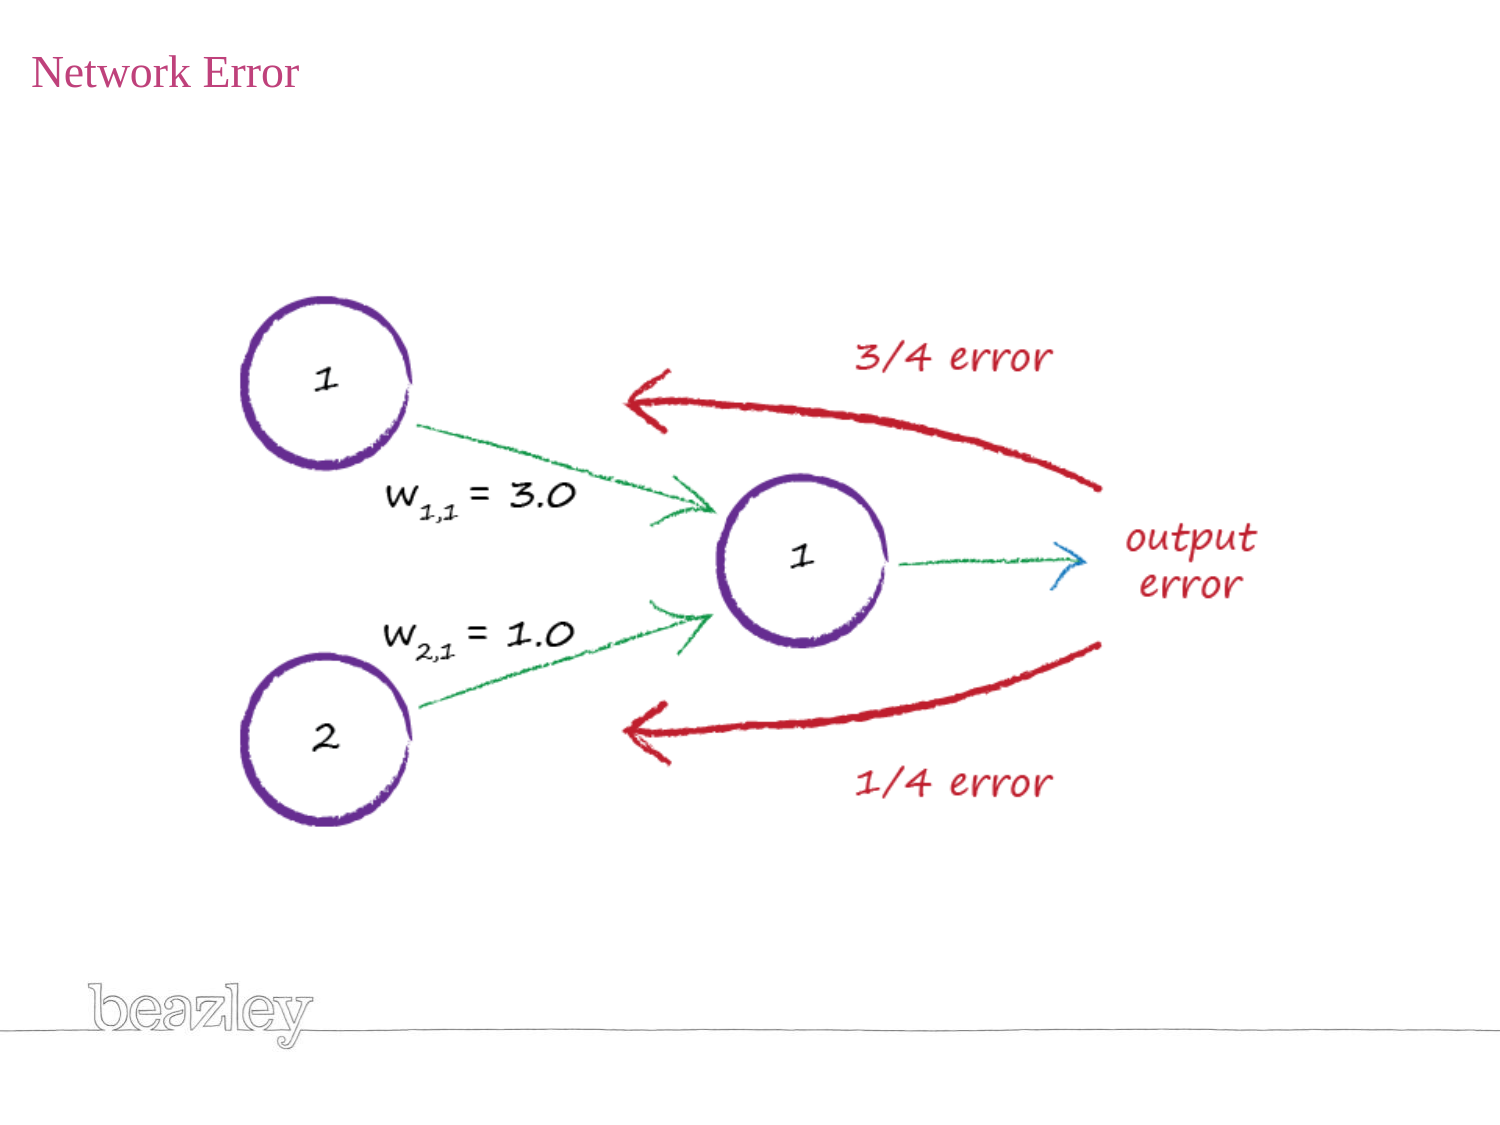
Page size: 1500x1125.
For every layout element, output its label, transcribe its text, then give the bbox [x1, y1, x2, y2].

title Network Error [16, 3, 1464, 136]
picture [202, 273, 1298, 852]
picture [0, 948, 1500, 1125]
